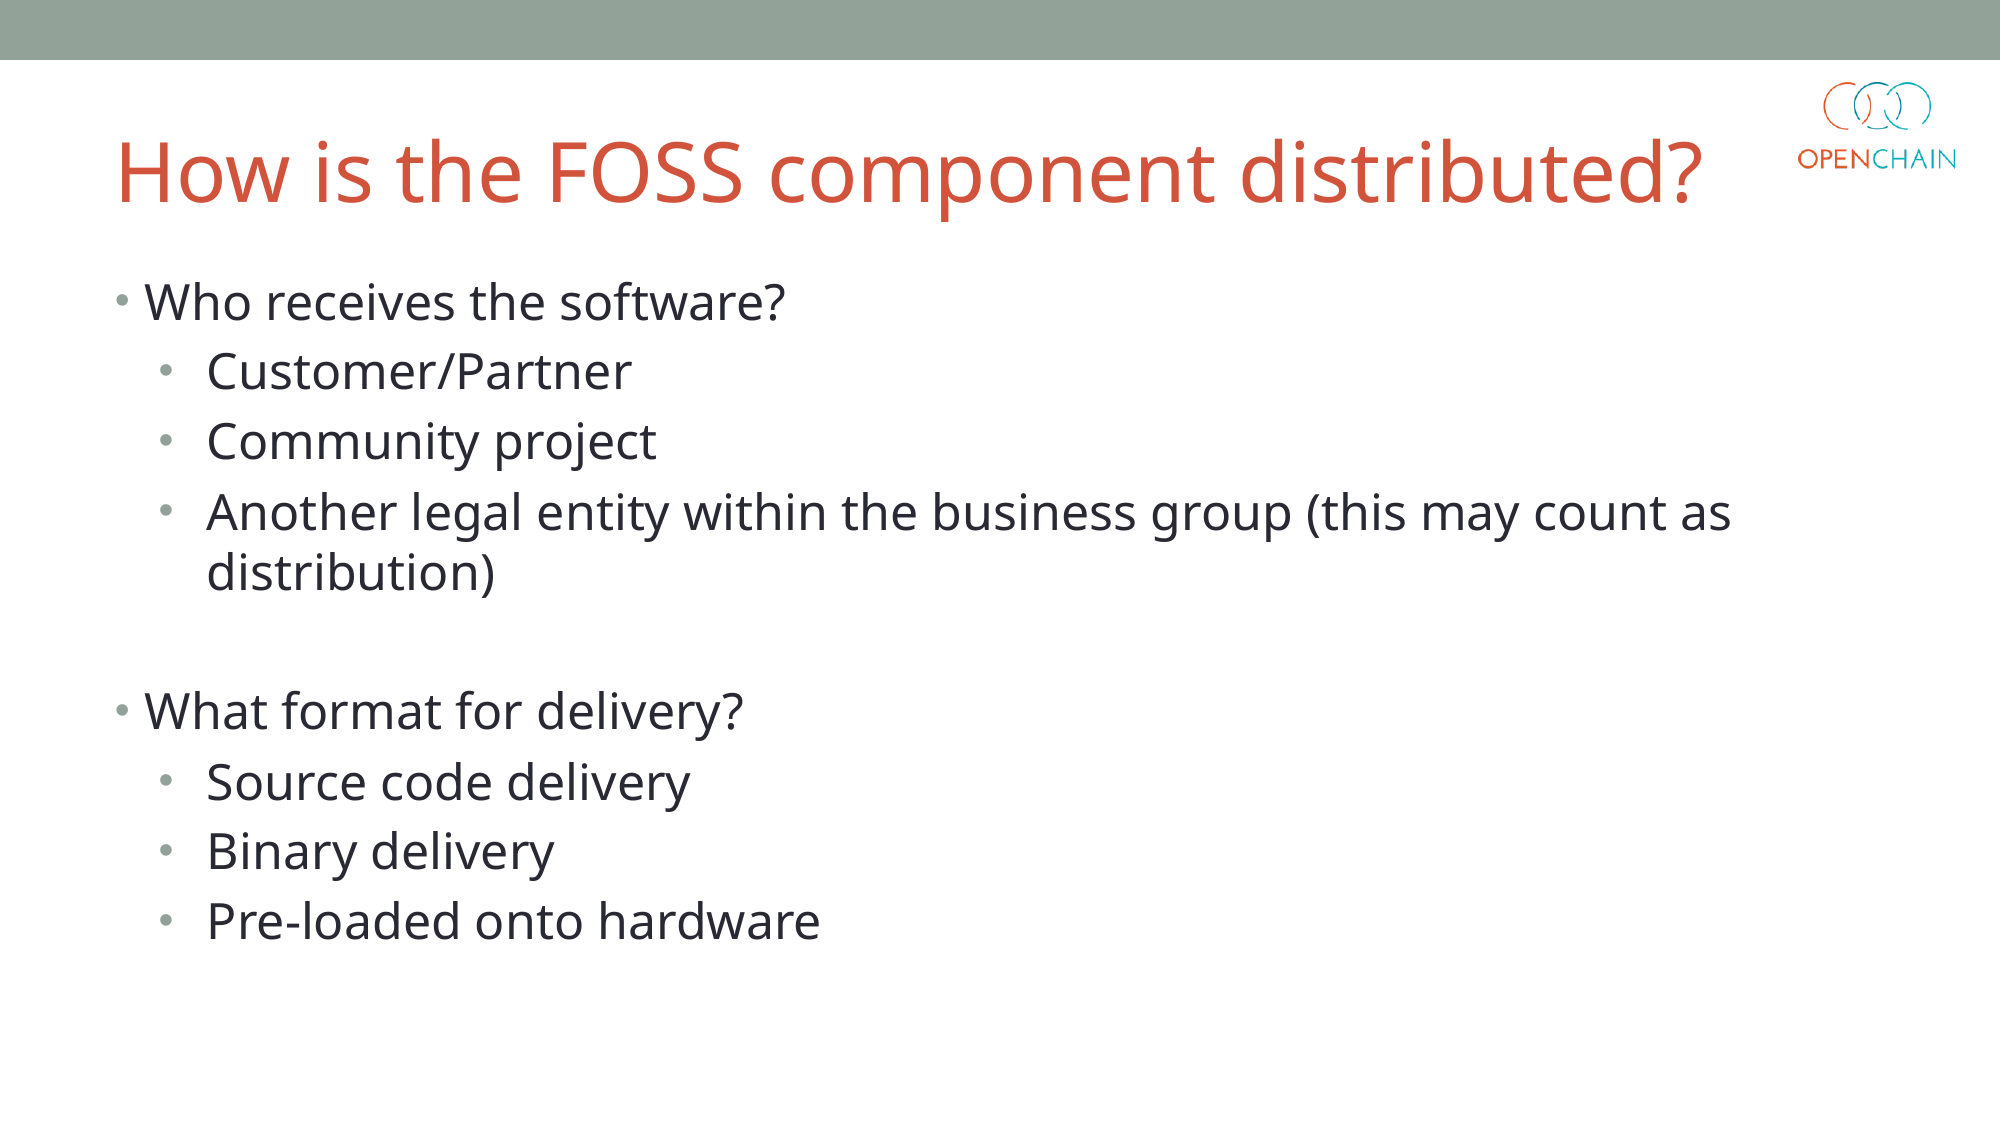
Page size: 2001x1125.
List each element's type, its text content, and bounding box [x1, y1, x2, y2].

list Who receives the software? Customer/Partner Community project Another legal entity within the business group (this may count as distribution) What format for delivery? Source code delivery Binary delivery Pre-loaded onto hardware [99, 262, 1900, 1103]
title How is the FOSS component distributed? [99, 87, 1900, 250]
picture [1798, 82, 1955, 169]
